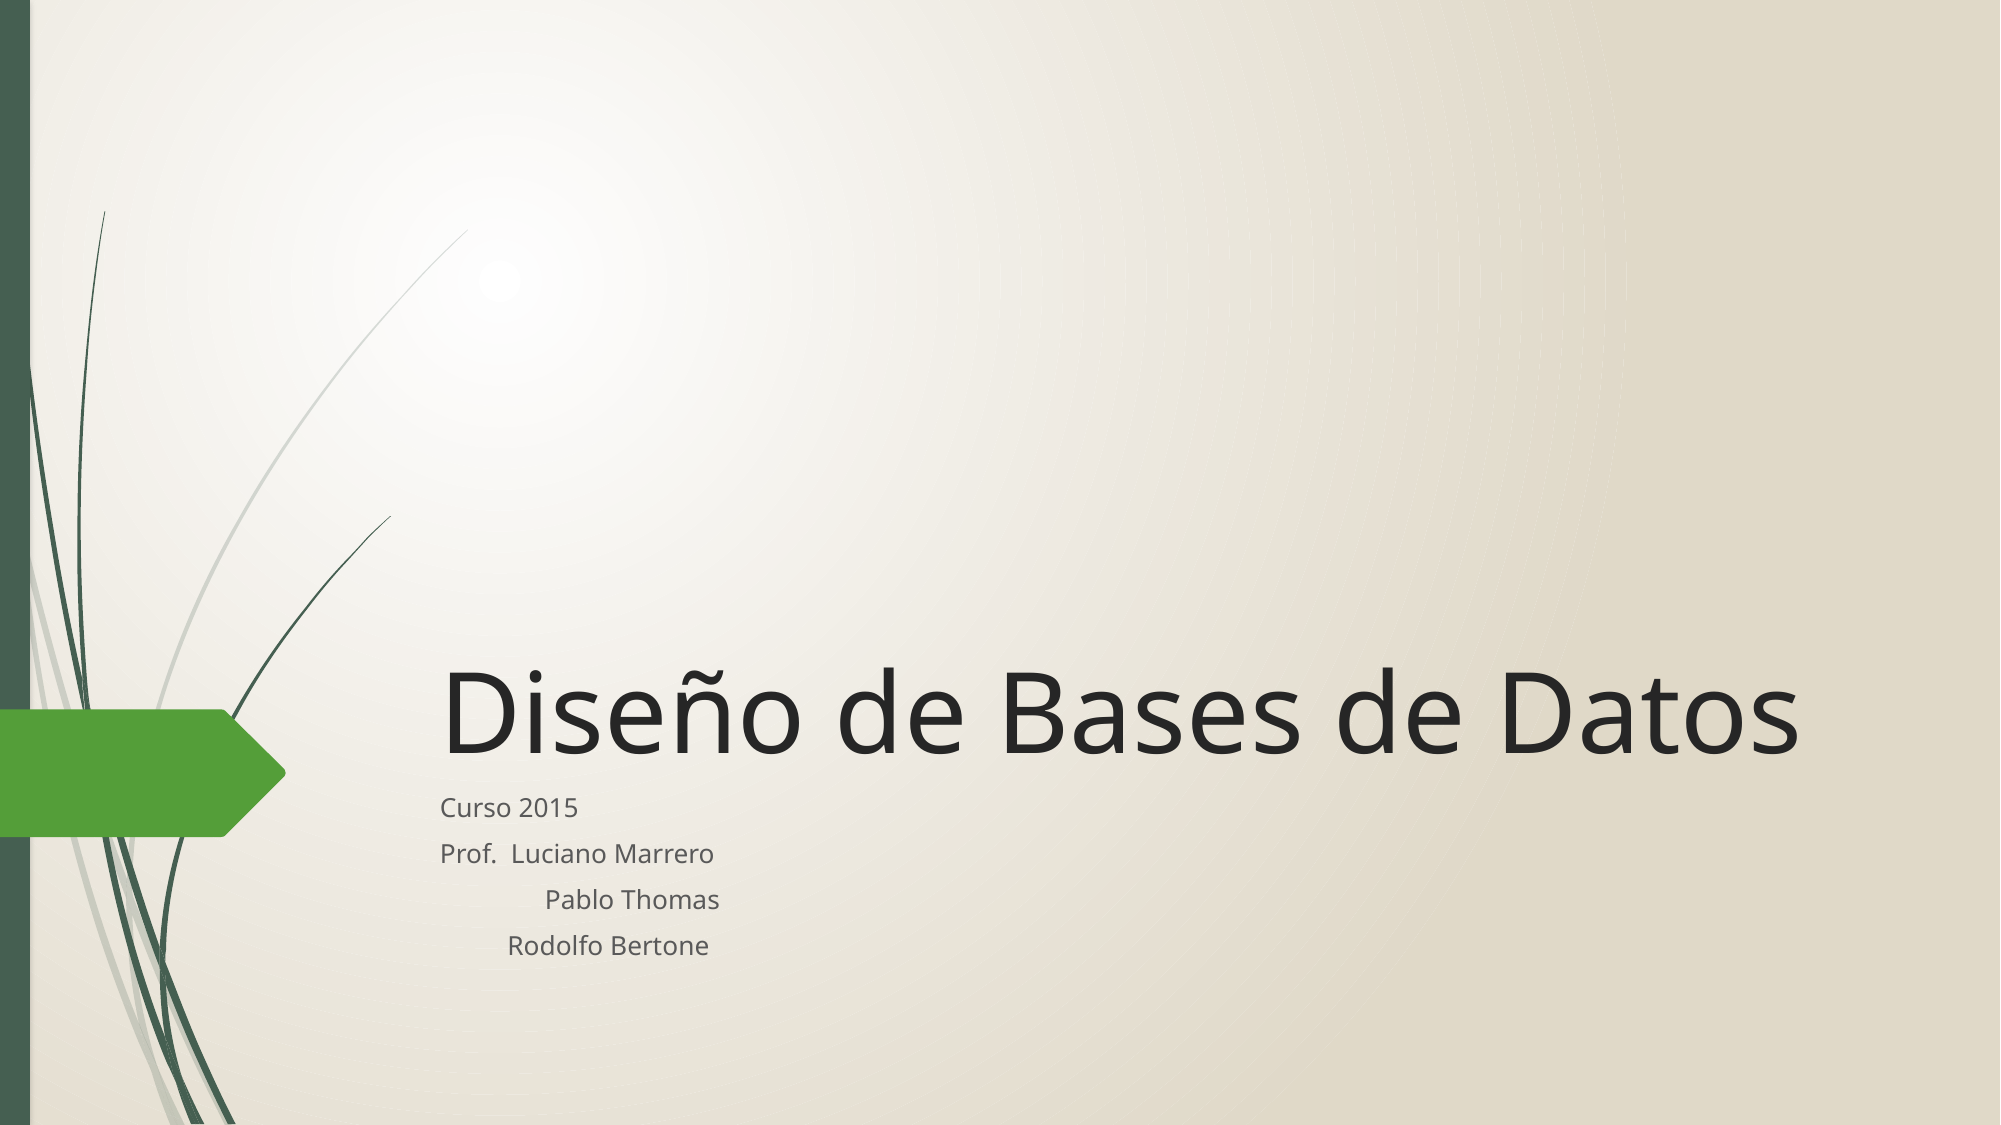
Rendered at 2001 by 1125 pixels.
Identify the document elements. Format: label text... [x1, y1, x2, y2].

title Diseño de Bases de Datos [424, 412, 1888, 783]
subtitle Curso 2015 Prof. Luciano Marrero Pablo Thomas Rodolfo Bertone [424, 783, 1888, 969]
